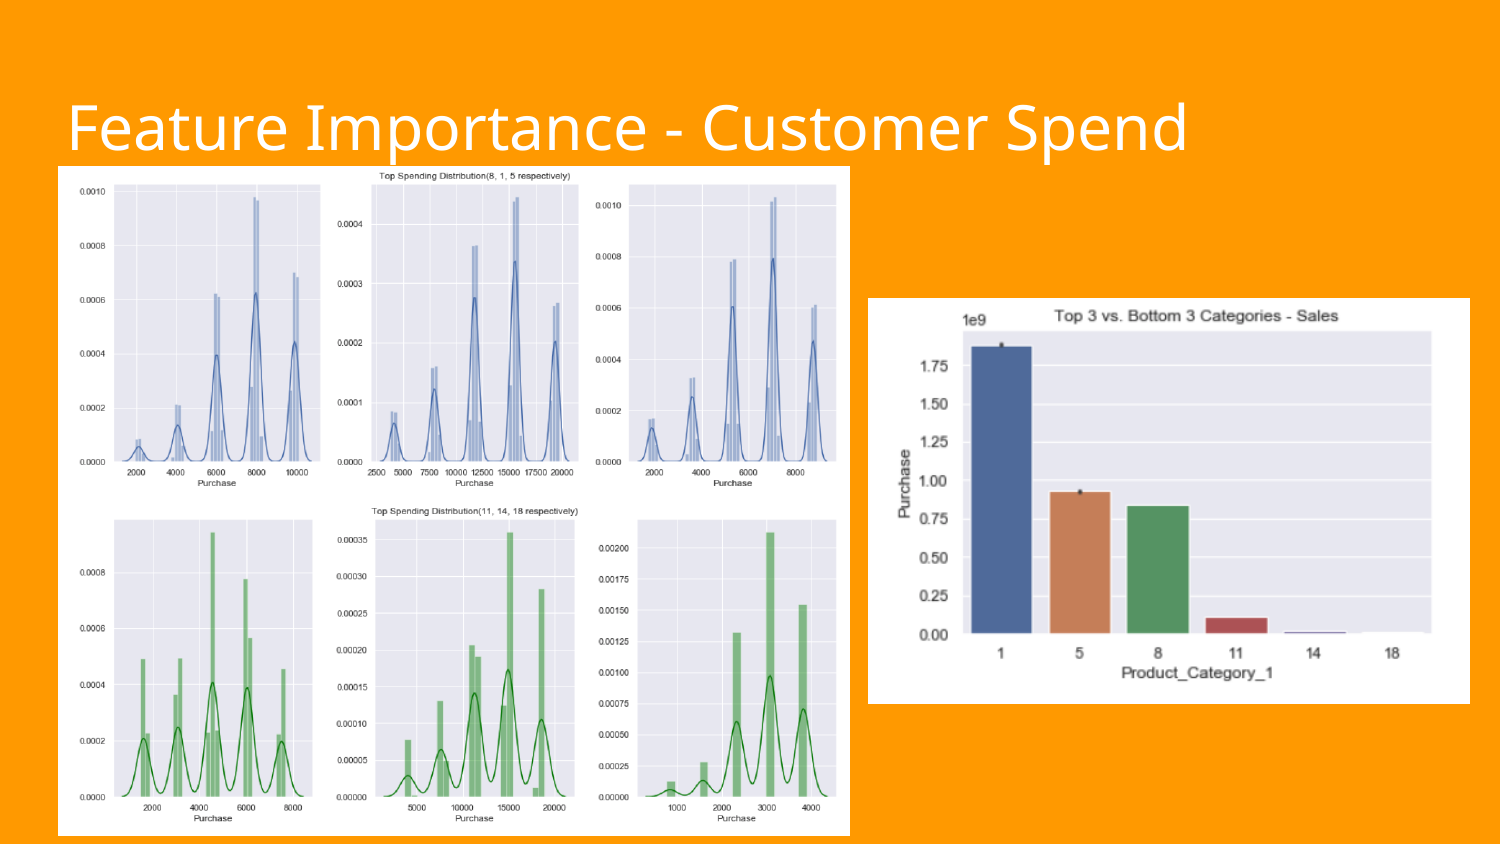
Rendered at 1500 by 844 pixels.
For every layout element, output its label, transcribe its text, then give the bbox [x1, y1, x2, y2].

title Feature Importance - Customer Spend [51, 72, 1449, 167]
picture [57, 166, 850, 836]
picture [868, 298, 1470, 705]
